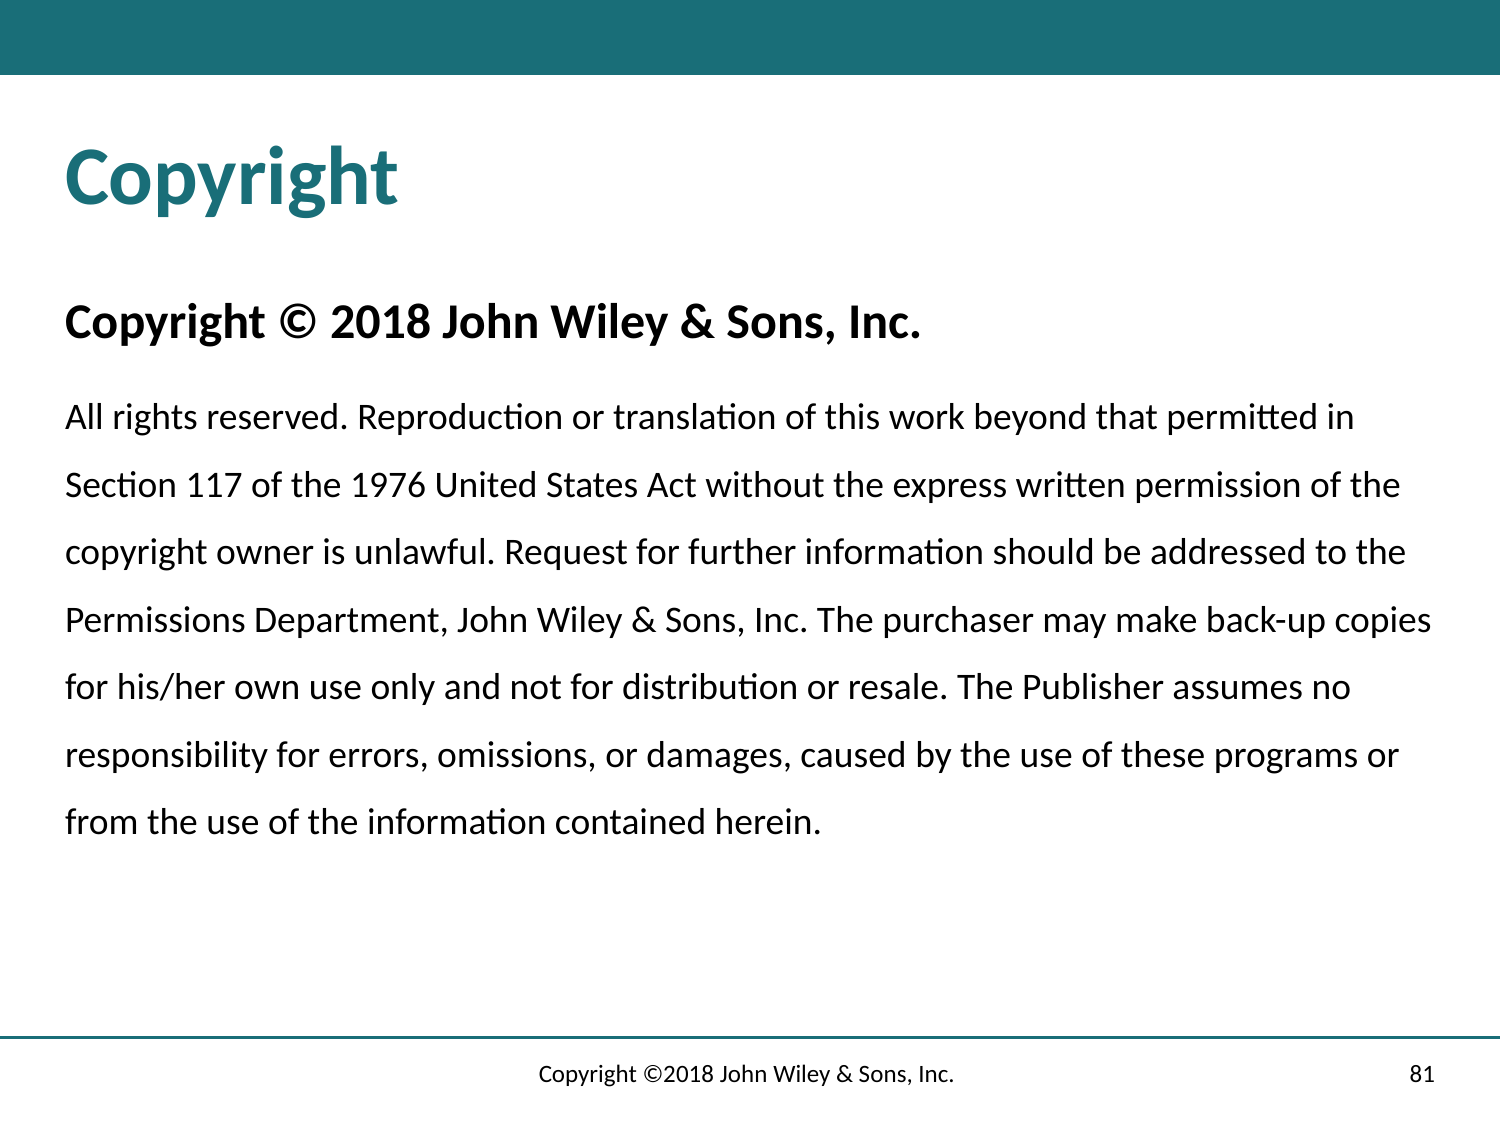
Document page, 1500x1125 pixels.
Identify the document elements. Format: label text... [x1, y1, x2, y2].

list Copyright © 2018 John Wiley & Sons, Inc. All rights reserved. Reproduction or translation of this work beyond that permitted in Section 117 of the 1976 United States Act without the express written permission of the copyright owner is unlawful. Request for further information should be addressed to the Permissions Department, John Wiley & Sons, Inc. The purchaser may make back-up copies for his/her own use only and not for distribution or resale. The Publisher assumes no responsibility for errors, omissions, or damages, caused by the use of these programs or from the use of the information contained herein. [50, 287, 1450, 888]
slide_number 81 [1059, 1042, 1450, 1103]
footer Copyright ©2018 John Wiley & Sons, Inc. [496, 1042, 1004, 1103]
title Copyright [50, 125, 1450, 250]
